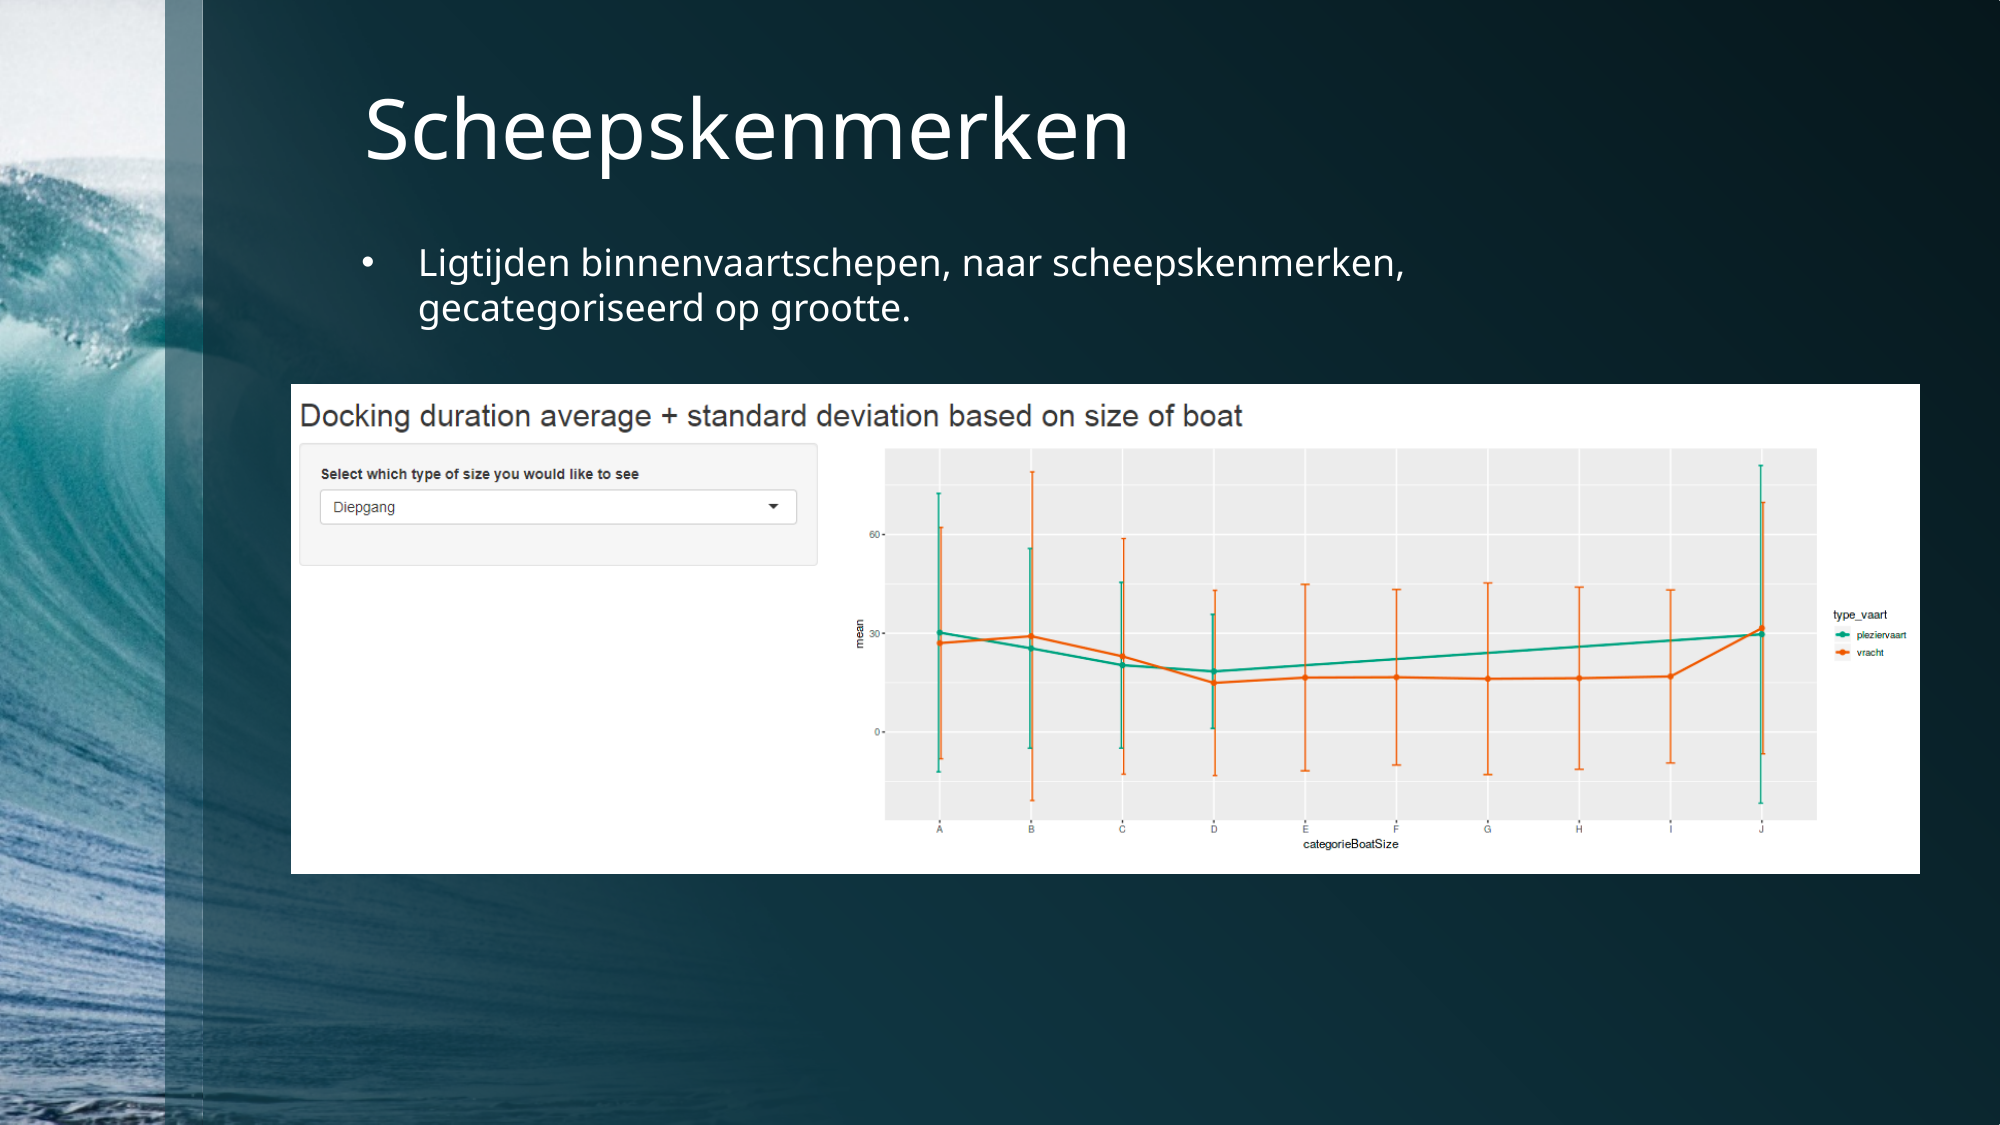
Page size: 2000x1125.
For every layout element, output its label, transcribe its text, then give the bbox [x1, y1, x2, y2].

text_box Ligtijden binnenvaartschepen, naar scheepskenmerken, gecategoriseerd op grootte. [346, 231, 1694, 337]
text_box Scheepskenmerken [350, 68, 1780, 184]
picture [0, 0, 2000, 1125]
